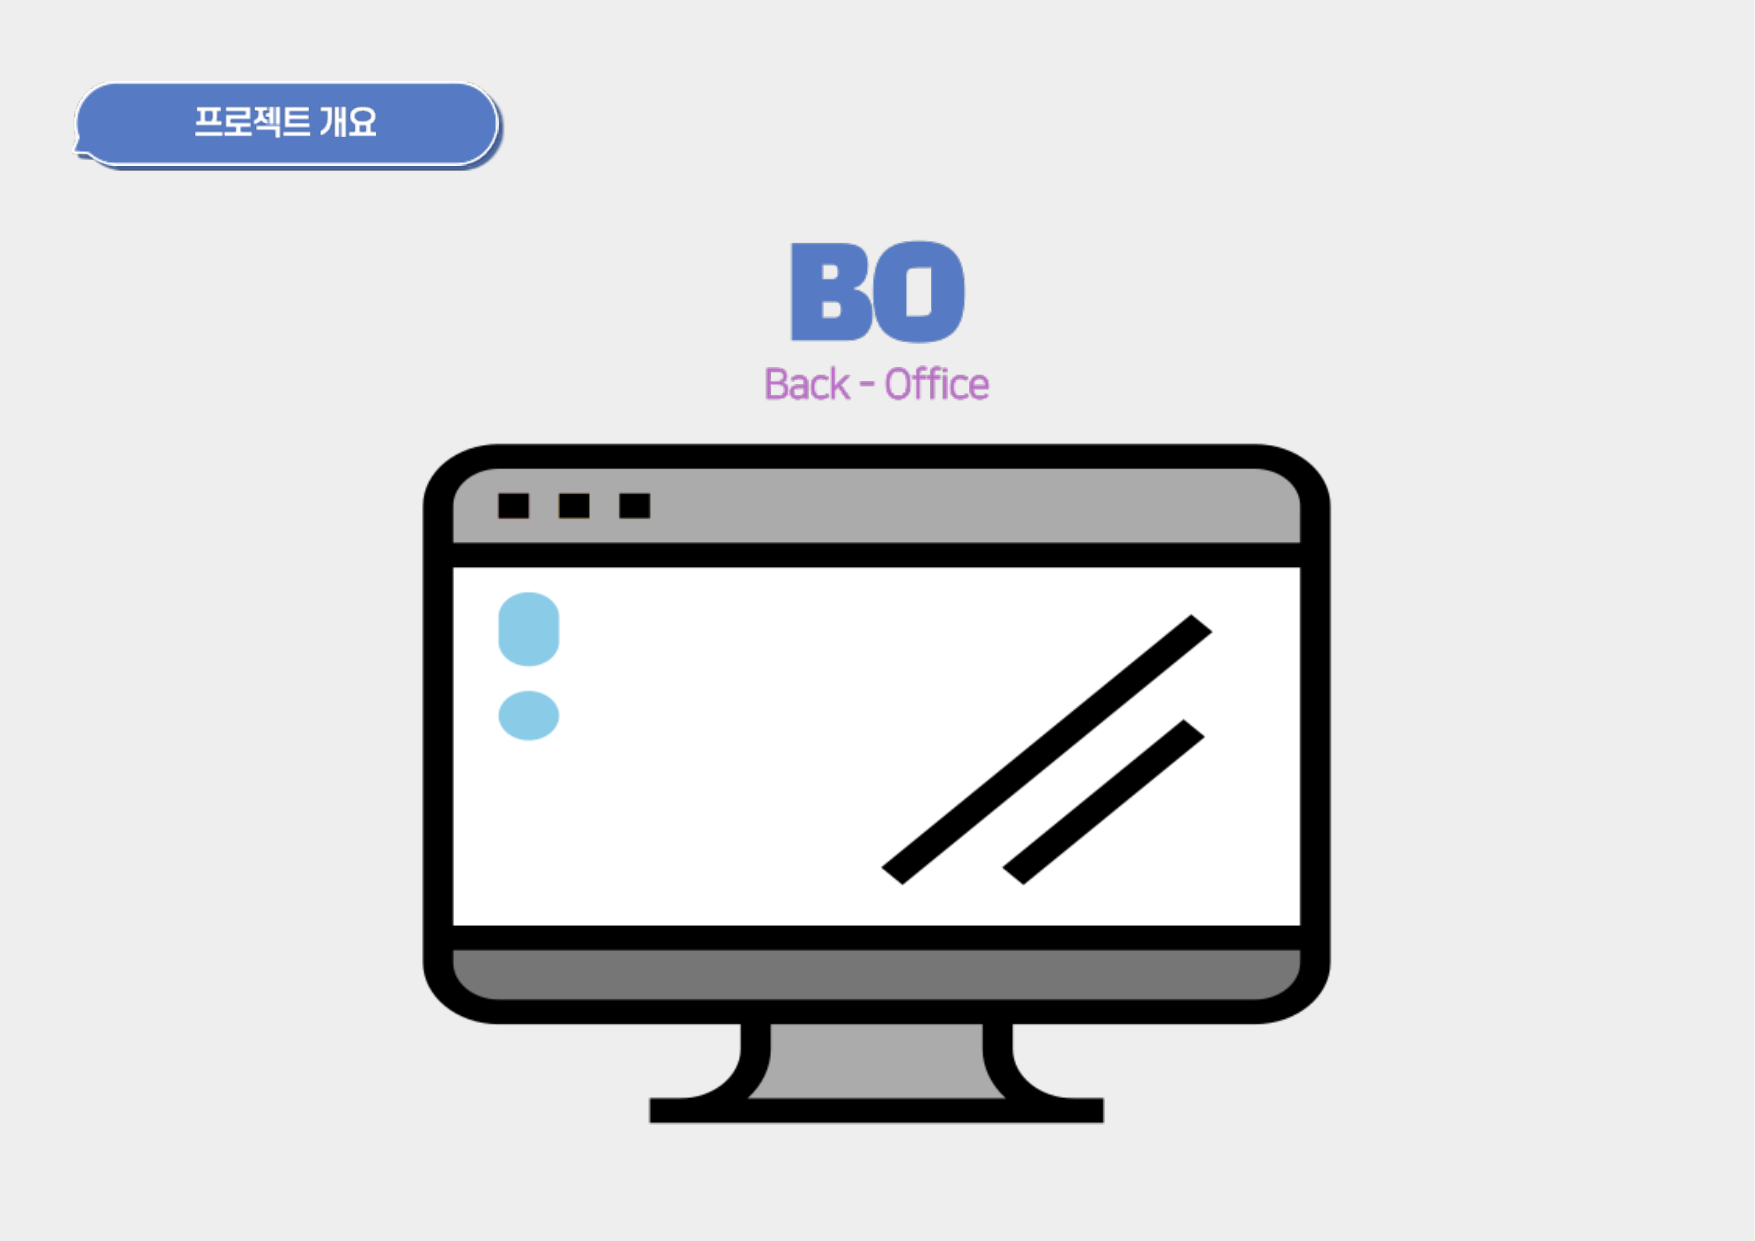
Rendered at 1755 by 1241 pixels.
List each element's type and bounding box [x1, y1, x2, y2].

text_box [393, 358, 1362, 1148]
text_box [72, 80, 499, 166]
picture [0, 44, 1027, 419]
